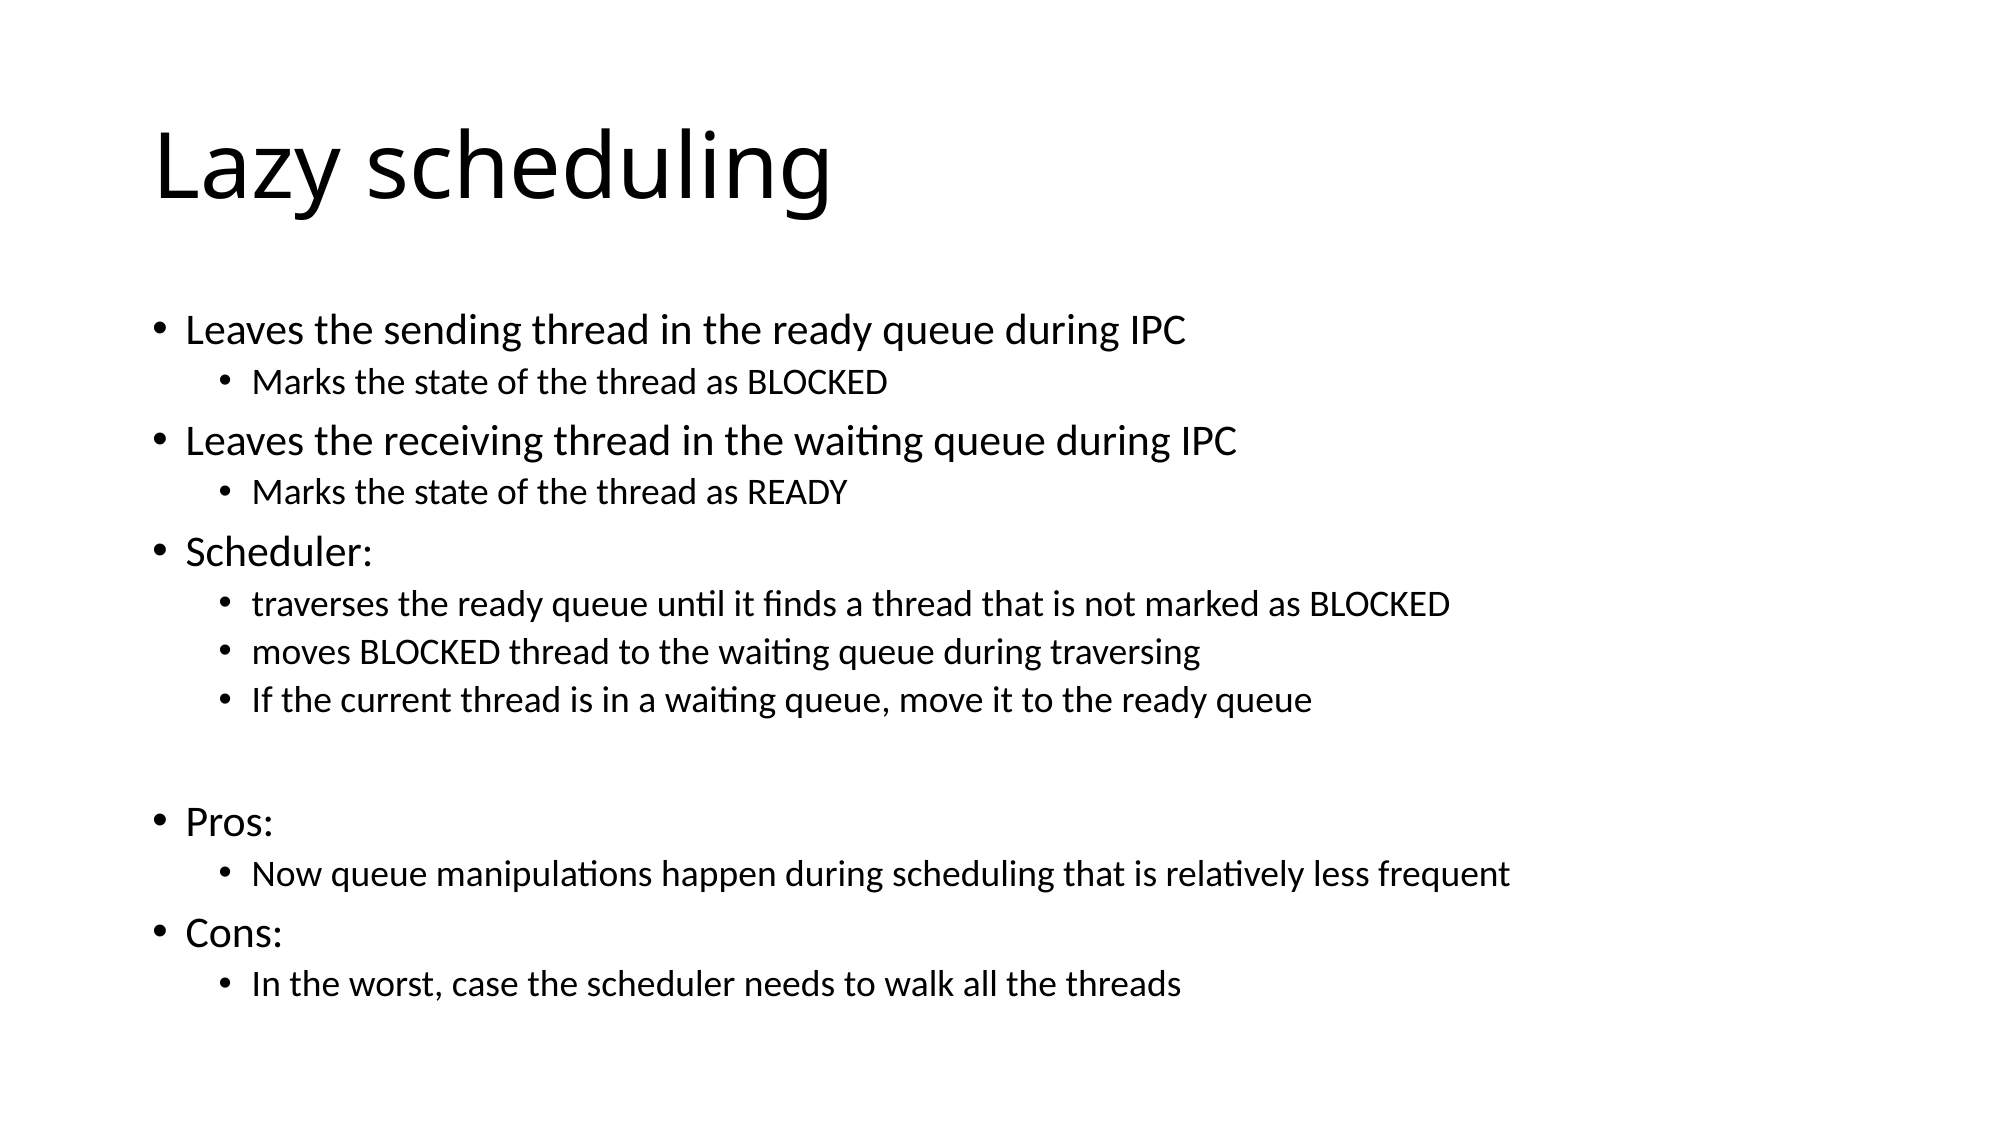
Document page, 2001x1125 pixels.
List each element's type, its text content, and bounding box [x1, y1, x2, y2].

list Leaves the sending thread in the ready queue during IPC Marks the state of the thread as BLOCKED Leaves the receiving thread in the waiting queue during IPC Marks the state of the thread as READY Scheduler: traverses the ready queue until it finds a thread that is not marked as BLOCKED moves BLOCKED thread to the waiting queue during traversing If the current thread is in a waiting queue, move it to the ready queue Pros: Now queue manipulations happen during scheduling that is relatively less frequent Cons: In the worst, case the scheduler needs to walk all the threads [137, 299, 1863, 1014]
title Lazy scheduling [137, 59, 1863, 278]
